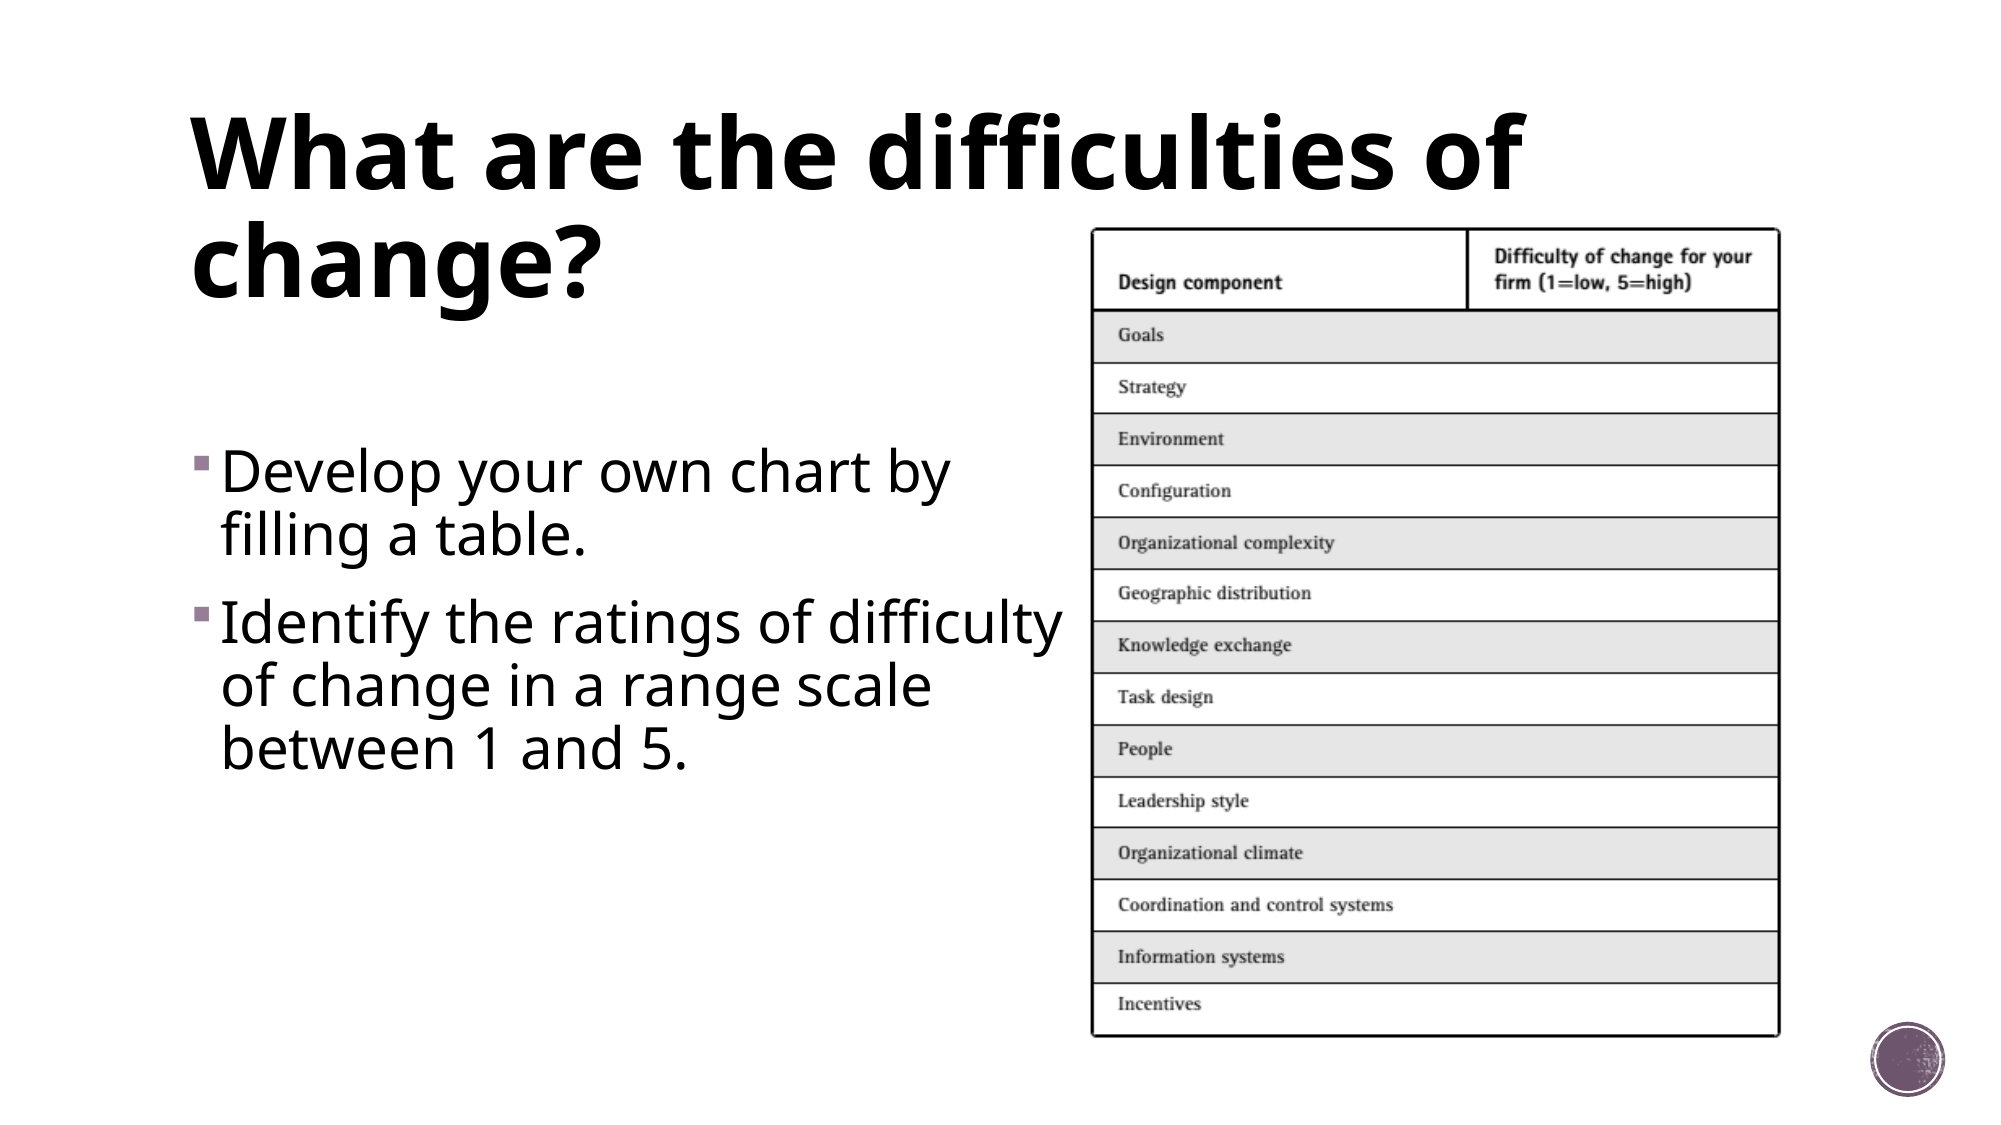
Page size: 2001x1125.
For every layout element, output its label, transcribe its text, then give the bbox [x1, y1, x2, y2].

picture [1078, 218, 1786, 1046]
list Develop your own chart by filling a table. Identify the ratings of difficulty of change in a range scale between 1 and 5. [175, 434, 1078, 822]
title What are the difficulties of change? [175, 79, 1826, 344]
